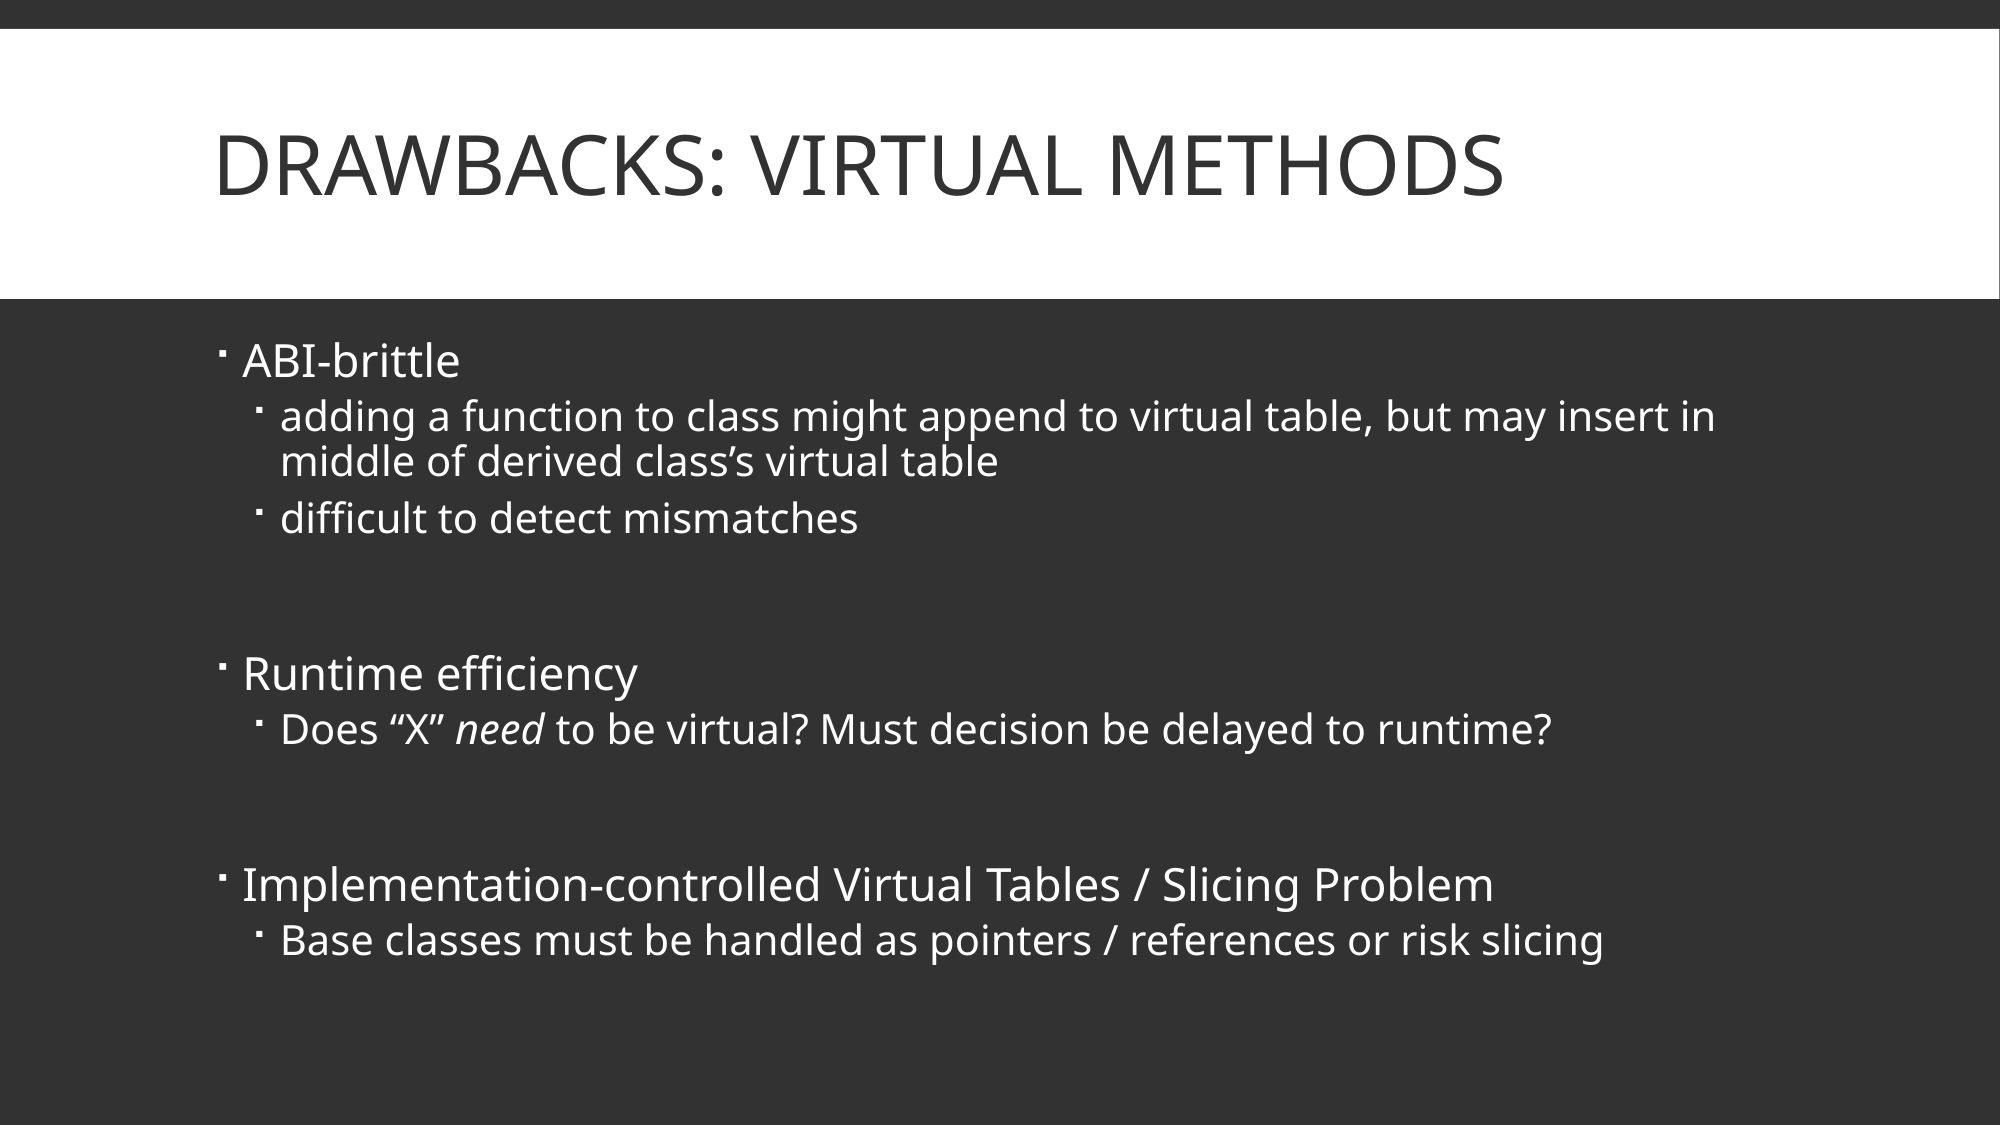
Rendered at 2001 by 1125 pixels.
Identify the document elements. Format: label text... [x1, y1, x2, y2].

title Drawbacks: Virtual methods [197, 46, 1803, 295]
list ABI-brittle adding a function to class might append to virtual table, but may insert in middle of derived class’s virtual table difficult to detect mismatches Runtime efficiency Does “X” need to be virtual? Must decision be delayed to runtime? Implementation-controlled Virtual Tables / Slicing Problem Base classes must be handled as pointers / references or risk slicing [197, 329, 1803, 1020]
